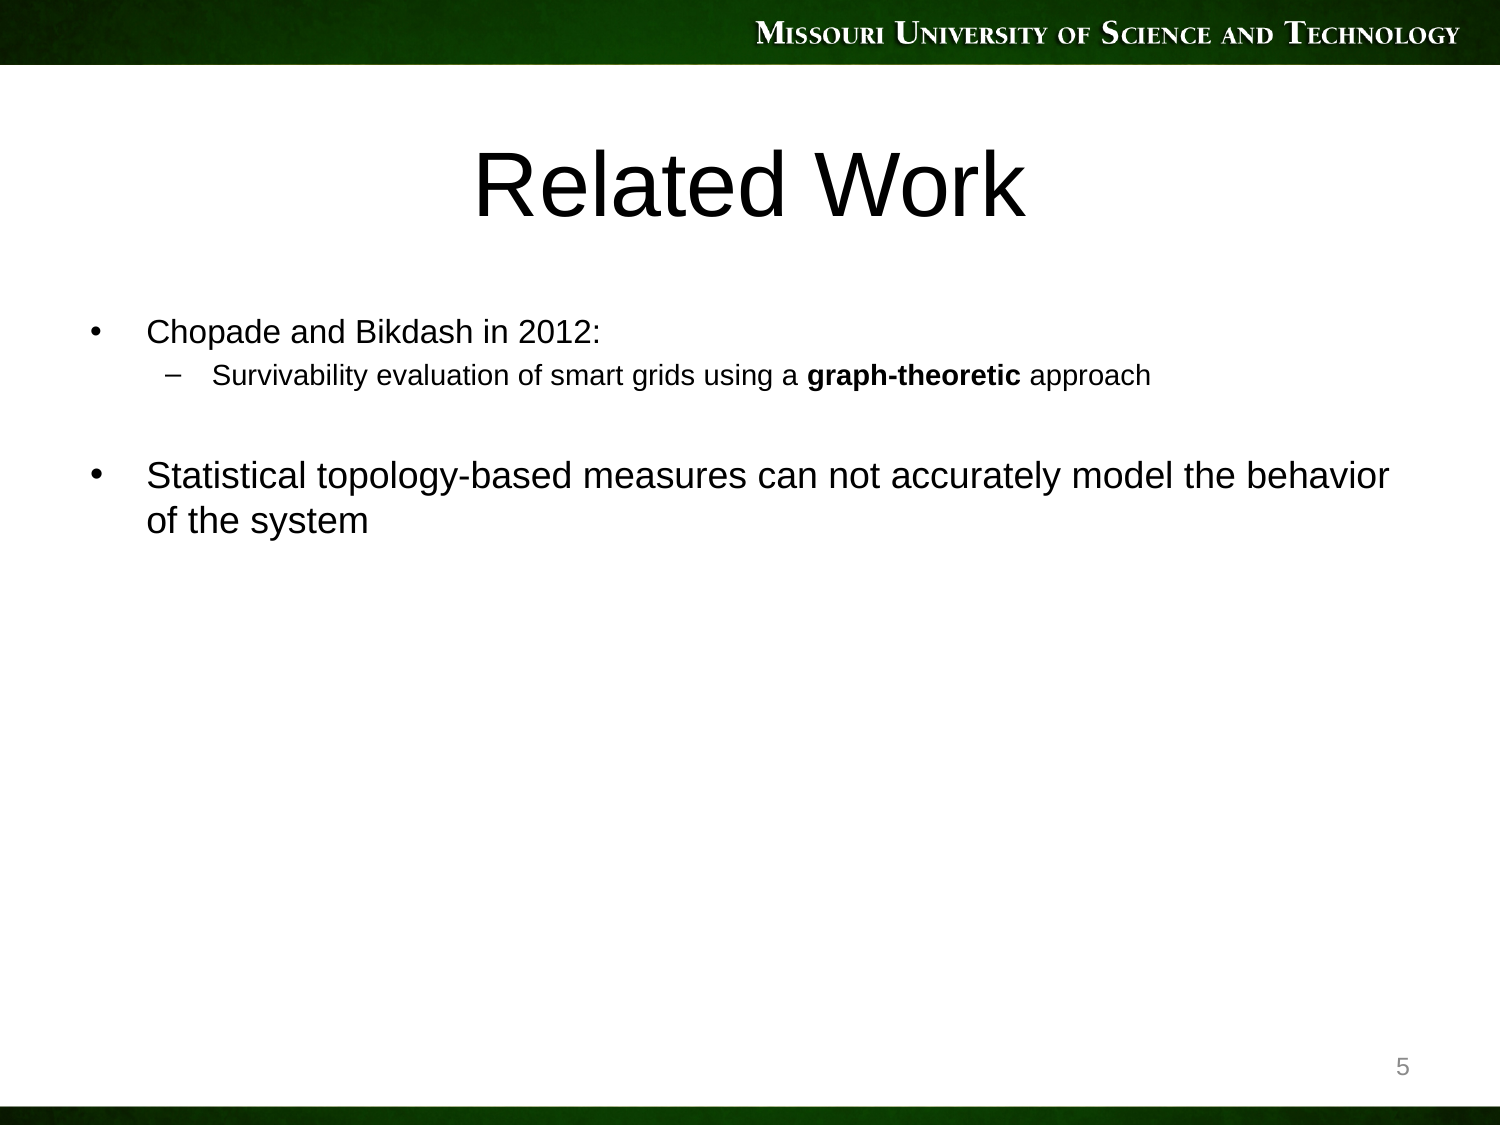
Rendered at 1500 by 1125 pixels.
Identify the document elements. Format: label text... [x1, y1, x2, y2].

picture [0, 0, 1500, 1125]
list Chopade and Bikdash in 2012: Survivability evaluation of smart grids using a graph-theoretic approach Statistical topology-based measures can not accurately model the behavior of the system [75, 303, 1425, 996]
slide_number 5 [1074, 1035, 1425, 1096]
title Related Work [75, 85, 1425, 274]
